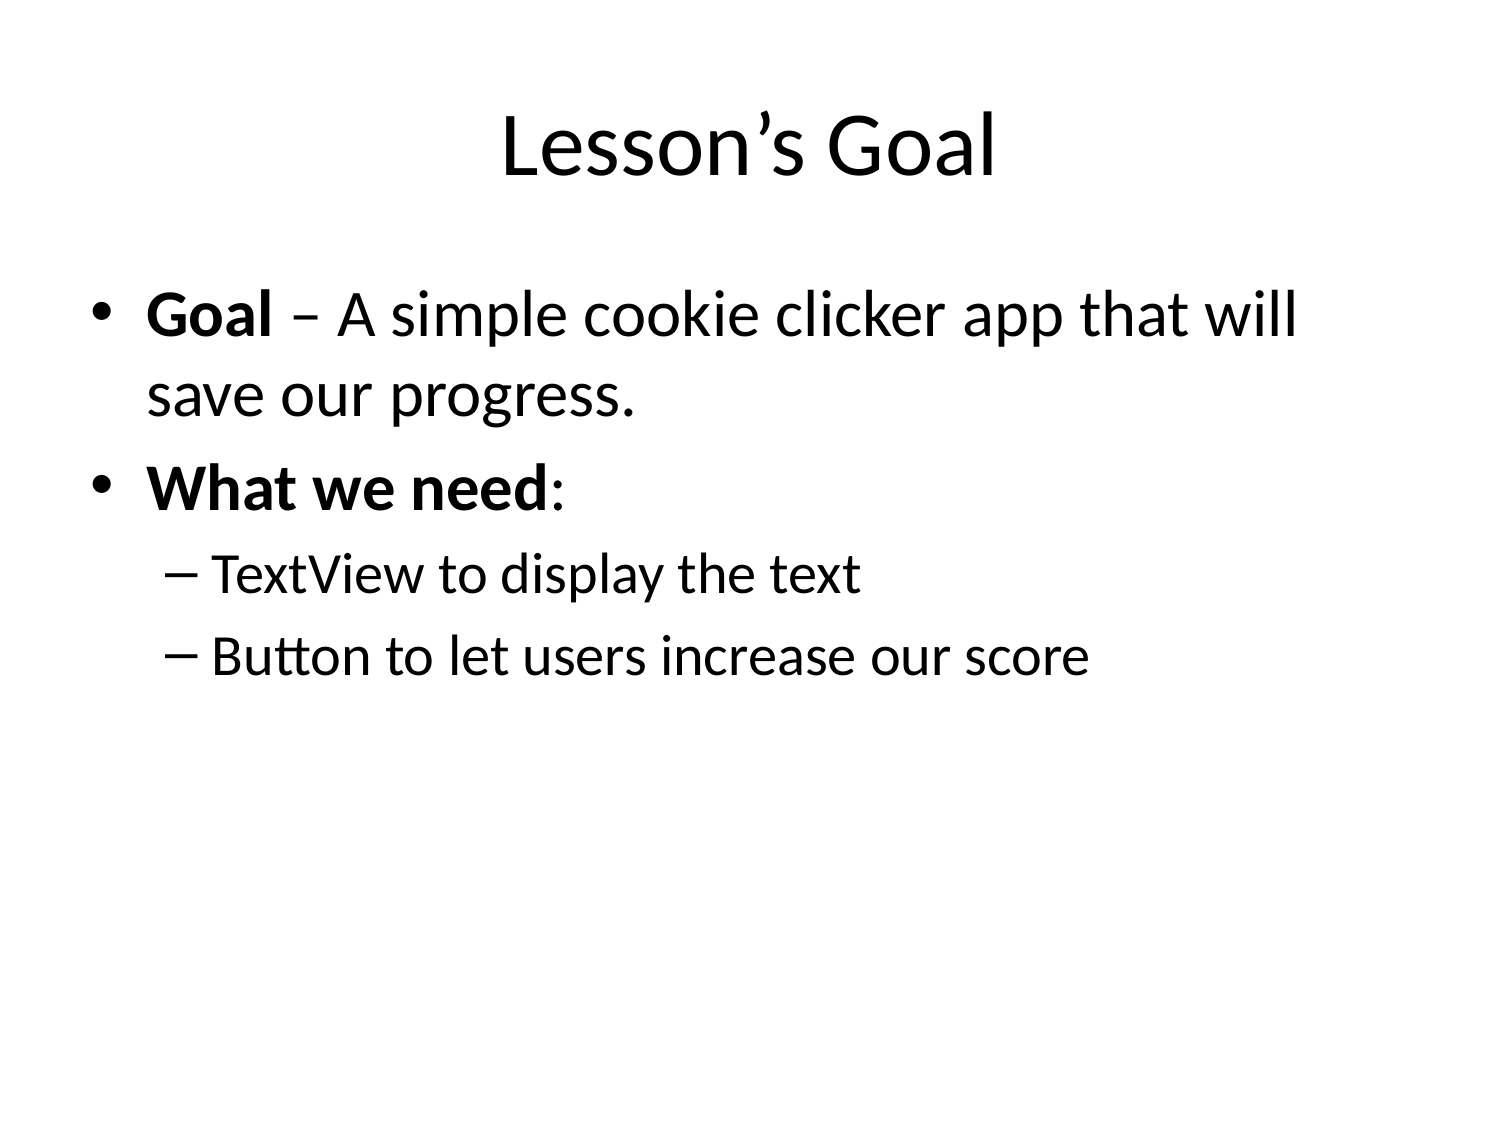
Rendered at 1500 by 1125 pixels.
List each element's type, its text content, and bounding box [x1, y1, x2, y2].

list Goal – A simple cookie clicker app that will save our progress. What we need: TextView to display the text Button to let users increase our score [75, 262, 1425, 1005]
title Lesson’s Goal [75, 45, 1425, 233]
